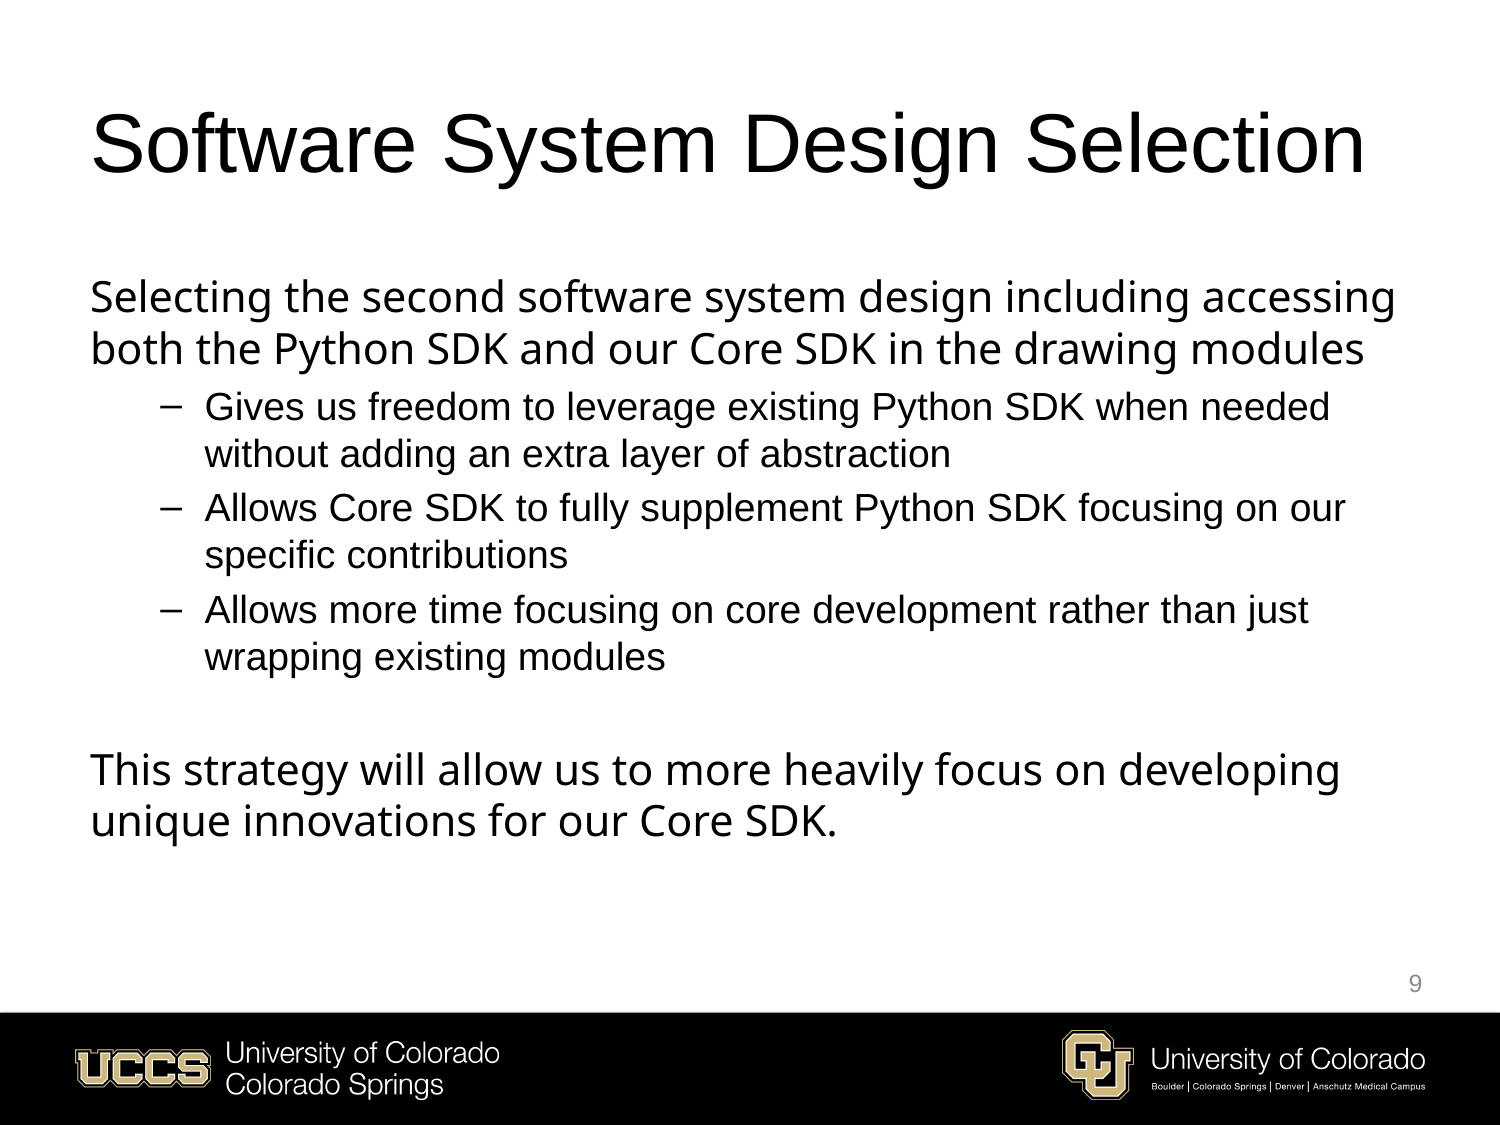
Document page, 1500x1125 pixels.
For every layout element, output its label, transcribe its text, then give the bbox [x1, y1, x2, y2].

list Selecting the second software system design including accessing both the Python SDK and our Core SDK in the drawing modules Gives us freedom to leverage existing Python SDK when needed without adding an extra layer of abstraction Allows Core SDK to fully supplement Python SDK focusing on our specific contributions Allows more time focusing on core development rather than just wrapping existing modules This strategy will allow us to more heavily focus on developing unique innovations for our Core SDK. [75, 262, 1425, 988]
picture [75, 1041, 499, 1100]
title Software System Design Selection [75, 45, 1425, 233]
picture [1062, 1030, 1425, 1100]
slide_number 9 [1087, 952, 1438, 1013]
